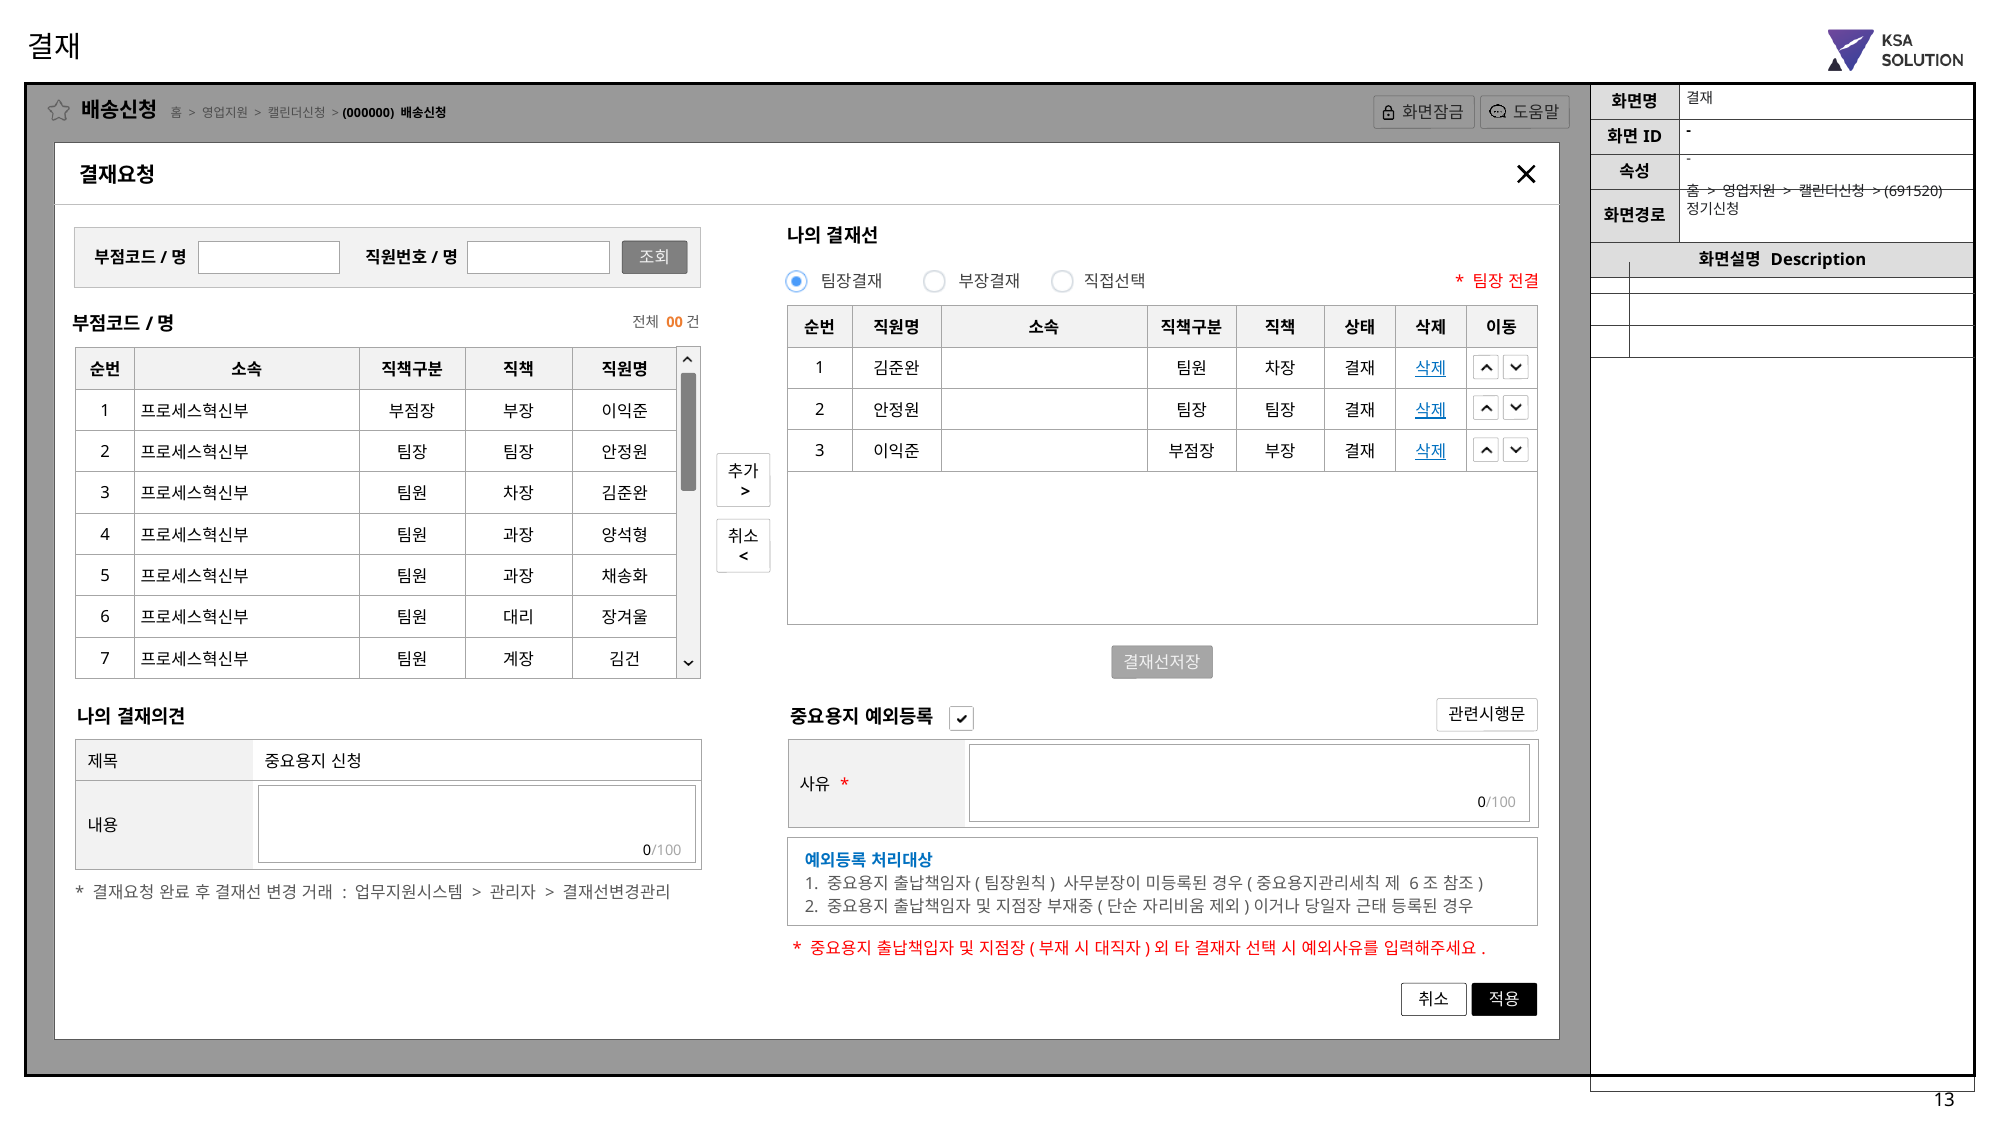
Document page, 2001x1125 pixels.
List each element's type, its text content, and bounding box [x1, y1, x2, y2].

text_box 결재 [12, 20, 97, 71]
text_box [53, 141, 1560, 1040]
table_cell [1591, 294, 1629, 325]
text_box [784, 263, 901, 299]
text_box 결재 [1680, 81, 1976, 115]
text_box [1050, 263, 1163, 299]
picture [1824, 25, 1966, 73]
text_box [1503, 355, 1529, 379]
text_box - [1680, 115, 1976, 142]
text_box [922, 263, 1039, 299]
text_box [23, 81, 1591, 1078]
table_cell [1630, 294, 1975, 325]
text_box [676, 346, 700, 679]
table_header [1630, 262, 1975, 293]
text_box 홈 > 영업지원 > 캘린더신청 > (691520) 정기신청 [1680, 174, 1976, 225]
text_box - [1680, 142, 1976, 174]
table_cell [1591, 326, 1629, 357]
table_header [1591, 262, 1629, 293]
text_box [1473, 437, 1499, 462]
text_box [1473, 395, 1499, 420]
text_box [1503, 395, 1529, 420]
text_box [1503, 437, 1529, 462]
table_cell [1630, 326, 1975, 357]
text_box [716, 453, 770, 573]
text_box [1473, 355, 1499, 379]
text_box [968, 744, 1532, 822]
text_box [47, 88, 176, 130]
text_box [257, 785, 697, 867]
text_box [949, 706, 974, 731]
